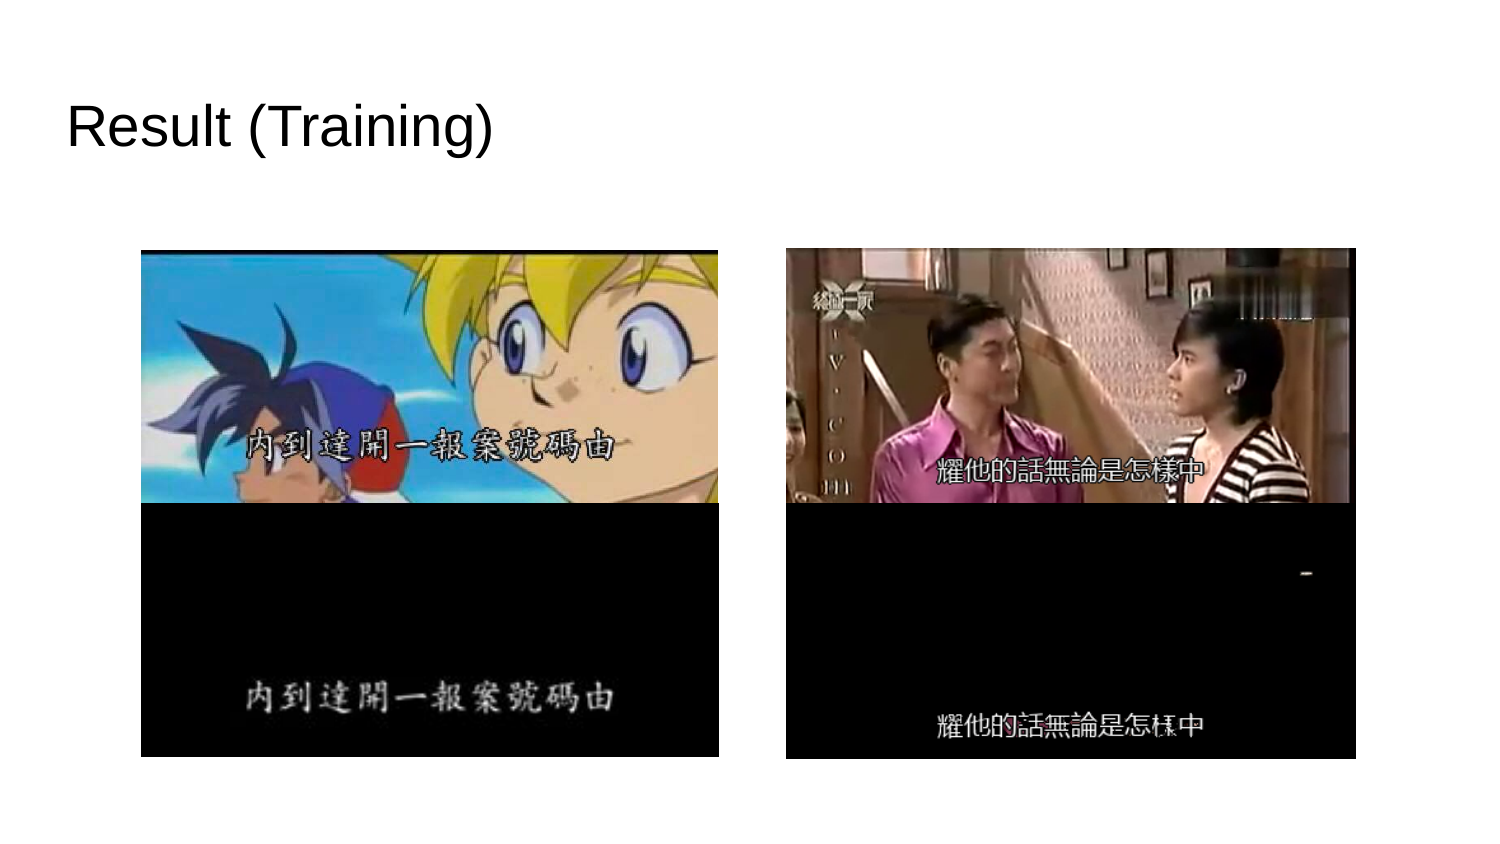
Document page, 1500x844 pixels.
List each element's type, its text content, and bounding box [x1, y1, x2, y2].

picture [786, 248, 1356, 760]
title Result (Training) [51, 72, 1449, 167]
picture [140, 250, 719, 757]
